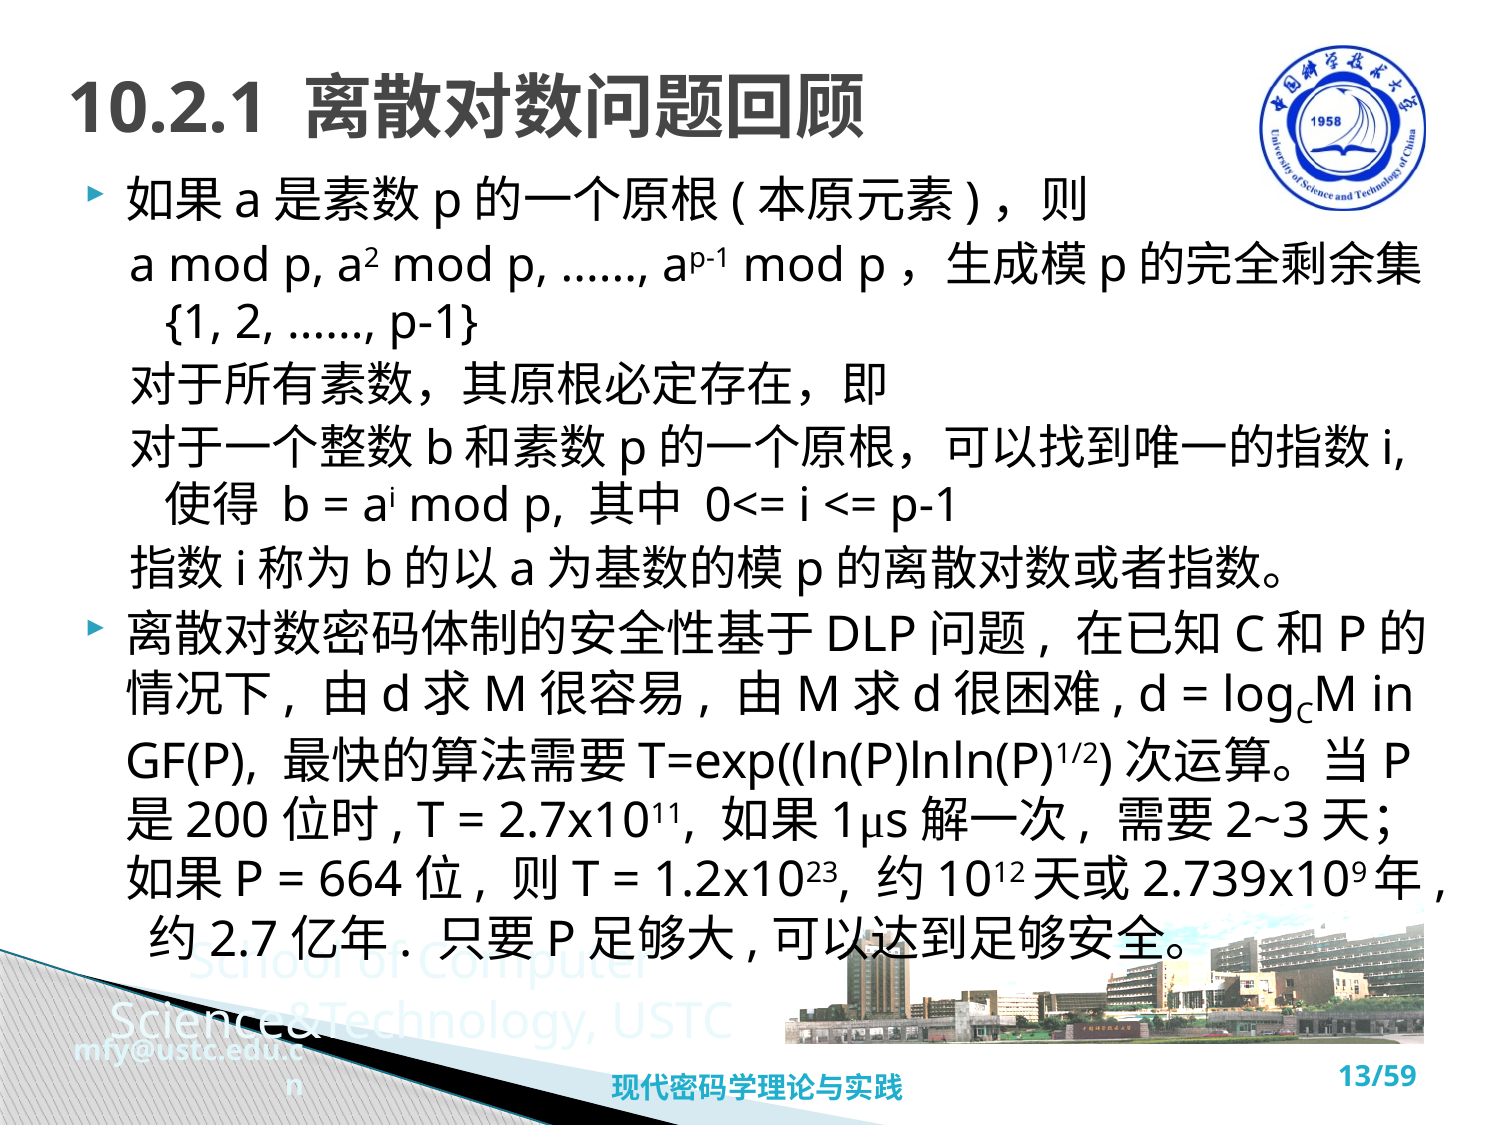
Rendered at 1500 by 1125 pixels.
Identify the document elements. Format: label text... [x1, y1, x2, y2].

title 10.2.1 离散对数问题回顾 [53, 54, 1412, 155]
list 如果a是素数p的一个原根(本原元素)，则 a mod p, a2 mod p, ......, ap-1 mod p，生成模p的完全剩余集{1, 2, ......, p-1} 对于所有素数，其原根必定存在，即 对于一个整数b和素数p的一个原根，可以找到唯一的指数i, 使得 b = ai mod p, 其中 0<= i <= p-1 指数i称为b的以a为基数的模p的离散对数或者指数。 离散对数密码体制的安全性基于DLP问题, 在已知C和P的情况下, 由d求M很容易, 由M求d很困难, d = logCM in GF(P), 最快的算法需要T=exp((ln(P)lnln(P)1/2)次运算。当P是200位时, T = 2.7x1011, 如果1μs解一次, 需要2~3天；如果P = 664位, 则T = 1.2x1023, 约1012天或2.739x109年, 约2.7亿年. 只要P足够大,可以达到足够安全。 [53, 160, 1447, 1035]
picture [1259, 45, 1426, 160]
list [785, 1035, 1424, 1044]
